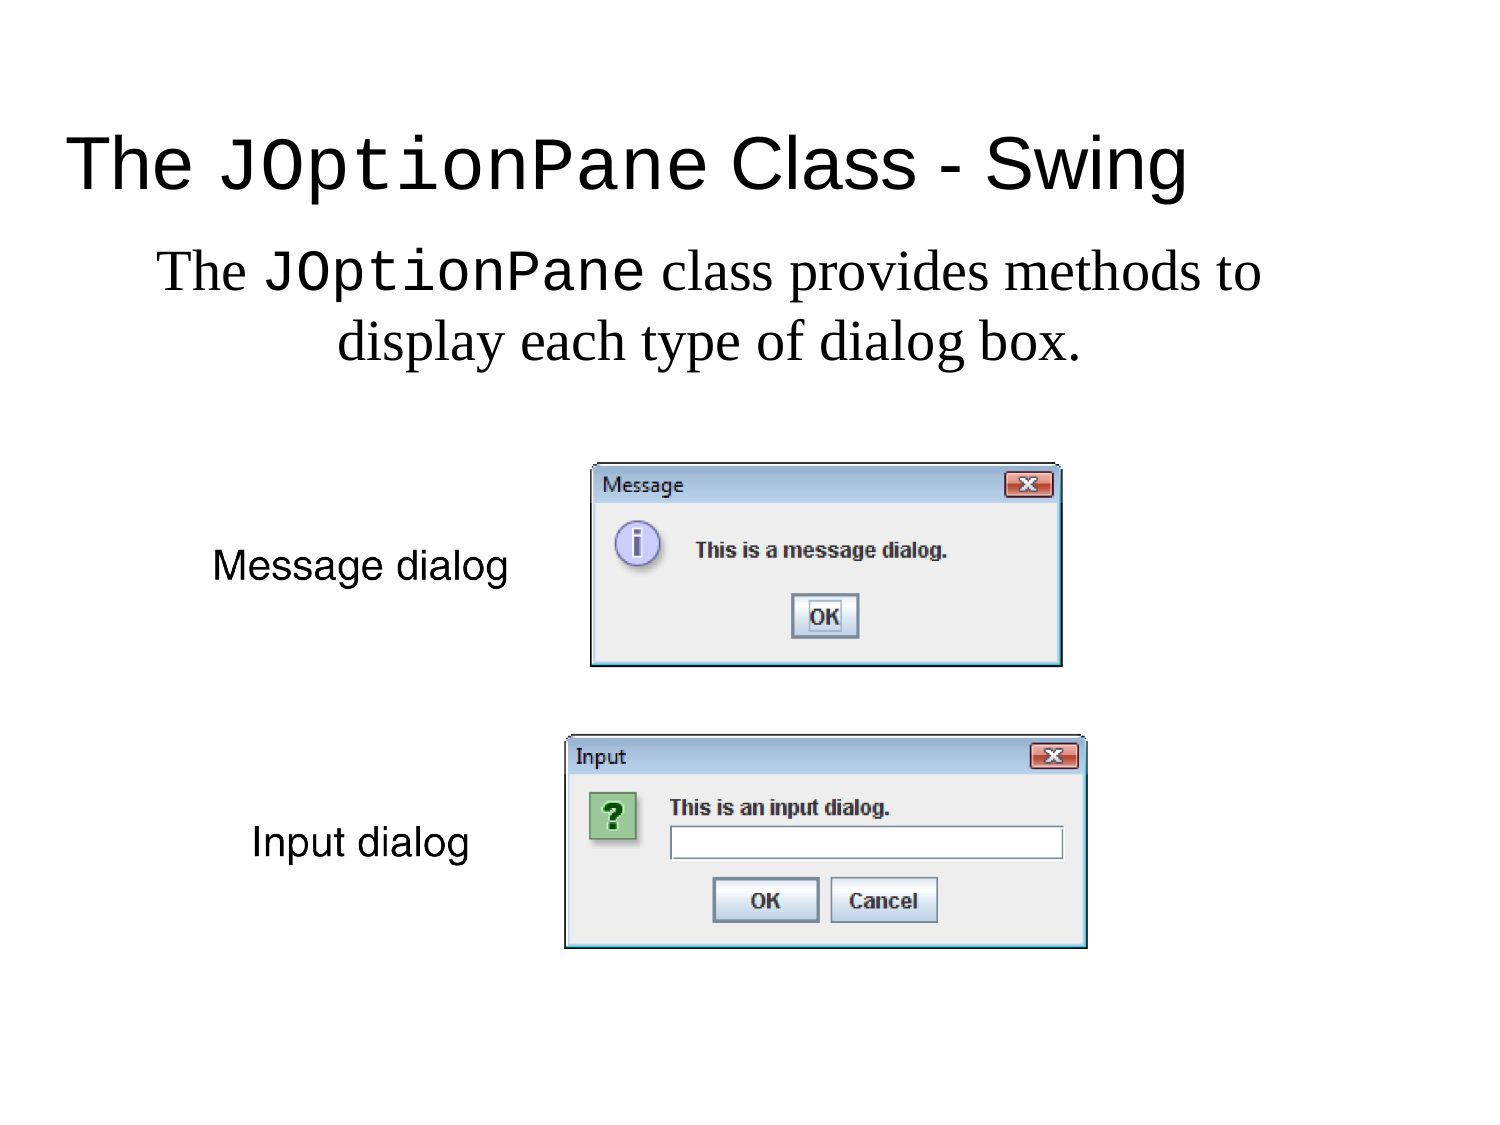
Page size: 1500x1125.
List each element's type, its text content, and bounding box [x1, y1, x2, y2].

picture [212, 462, 1088, 949]
title The JOptionPane Class - Swing [49, 49, 1463, 213]
text_box The JOptionPane class provides methods to display each type of dialog box. [112, 224, 1307, 380]
